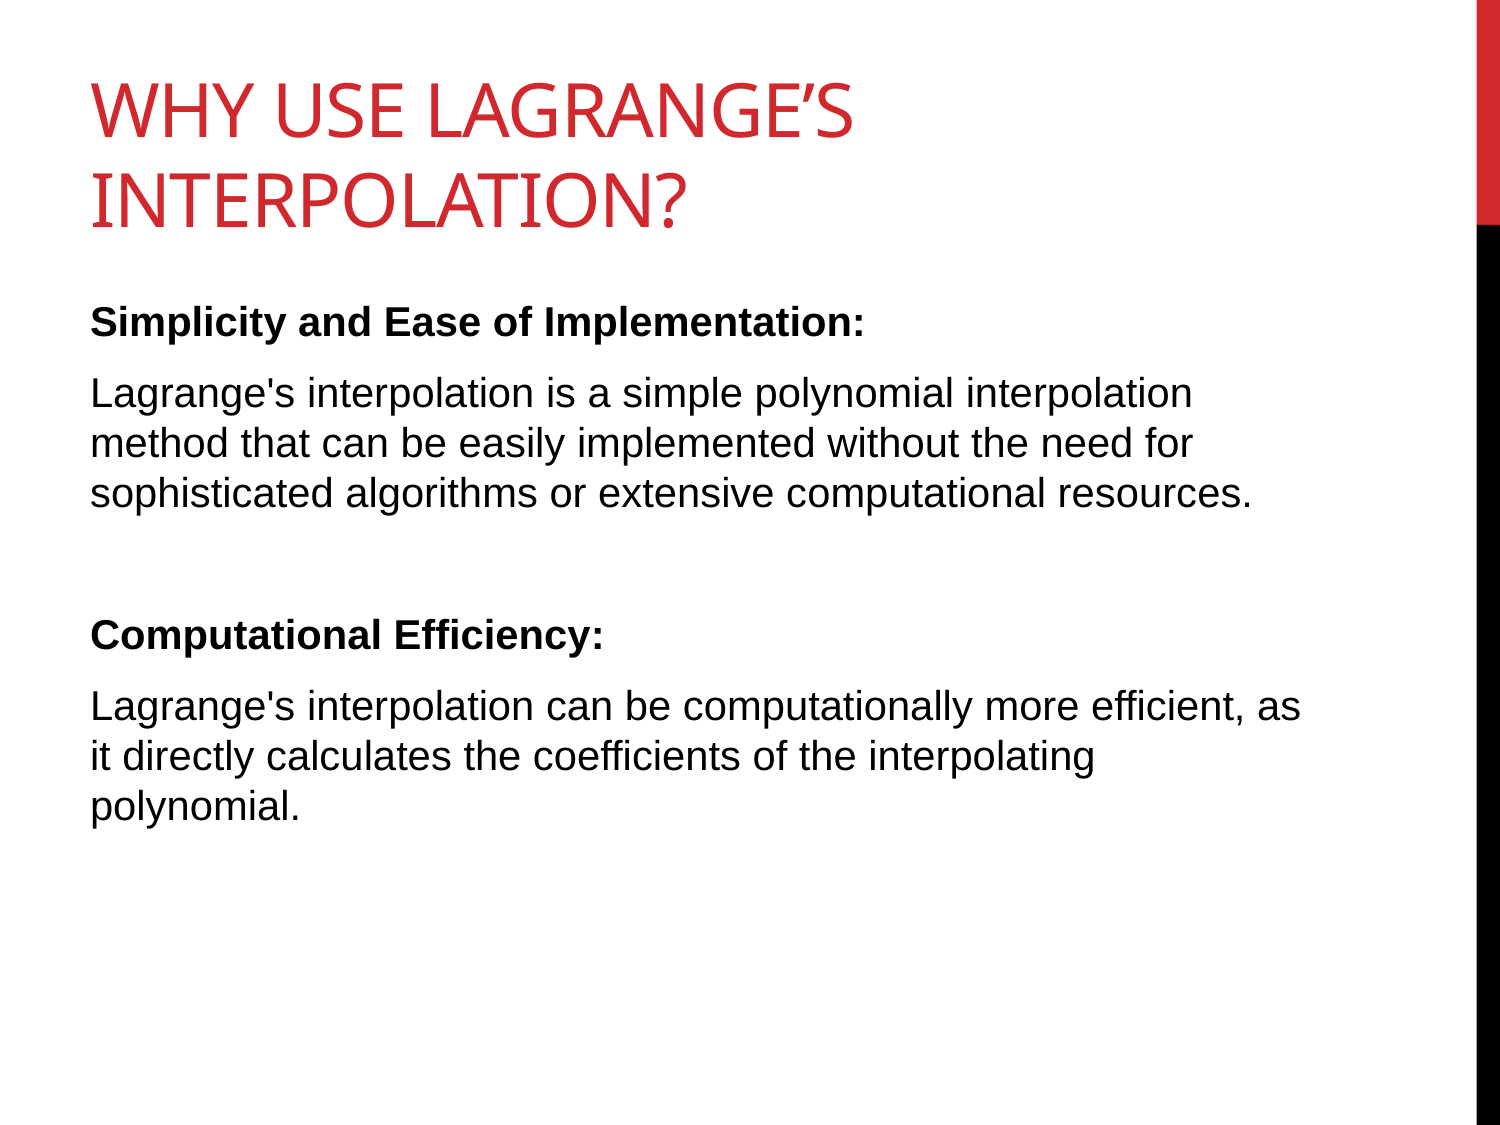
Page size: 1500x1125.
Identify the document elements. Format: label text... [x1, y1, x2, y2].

list Simplicity and Ease of Implementation: Lagrange's interpolation is a simple polynomial interpolation method that can be easily implemented without the need for sophisticated algorithms or extensive computational resources. Computational Efficiency: Lagrange's interpolation can be computationally more efficient, as it directly calculates the coefficients of the interpolating polynomial. [75, 287, 1325, 1005]
title WHY Use Lagrange’s Interpolation? [75, 25, 1438, 250]
